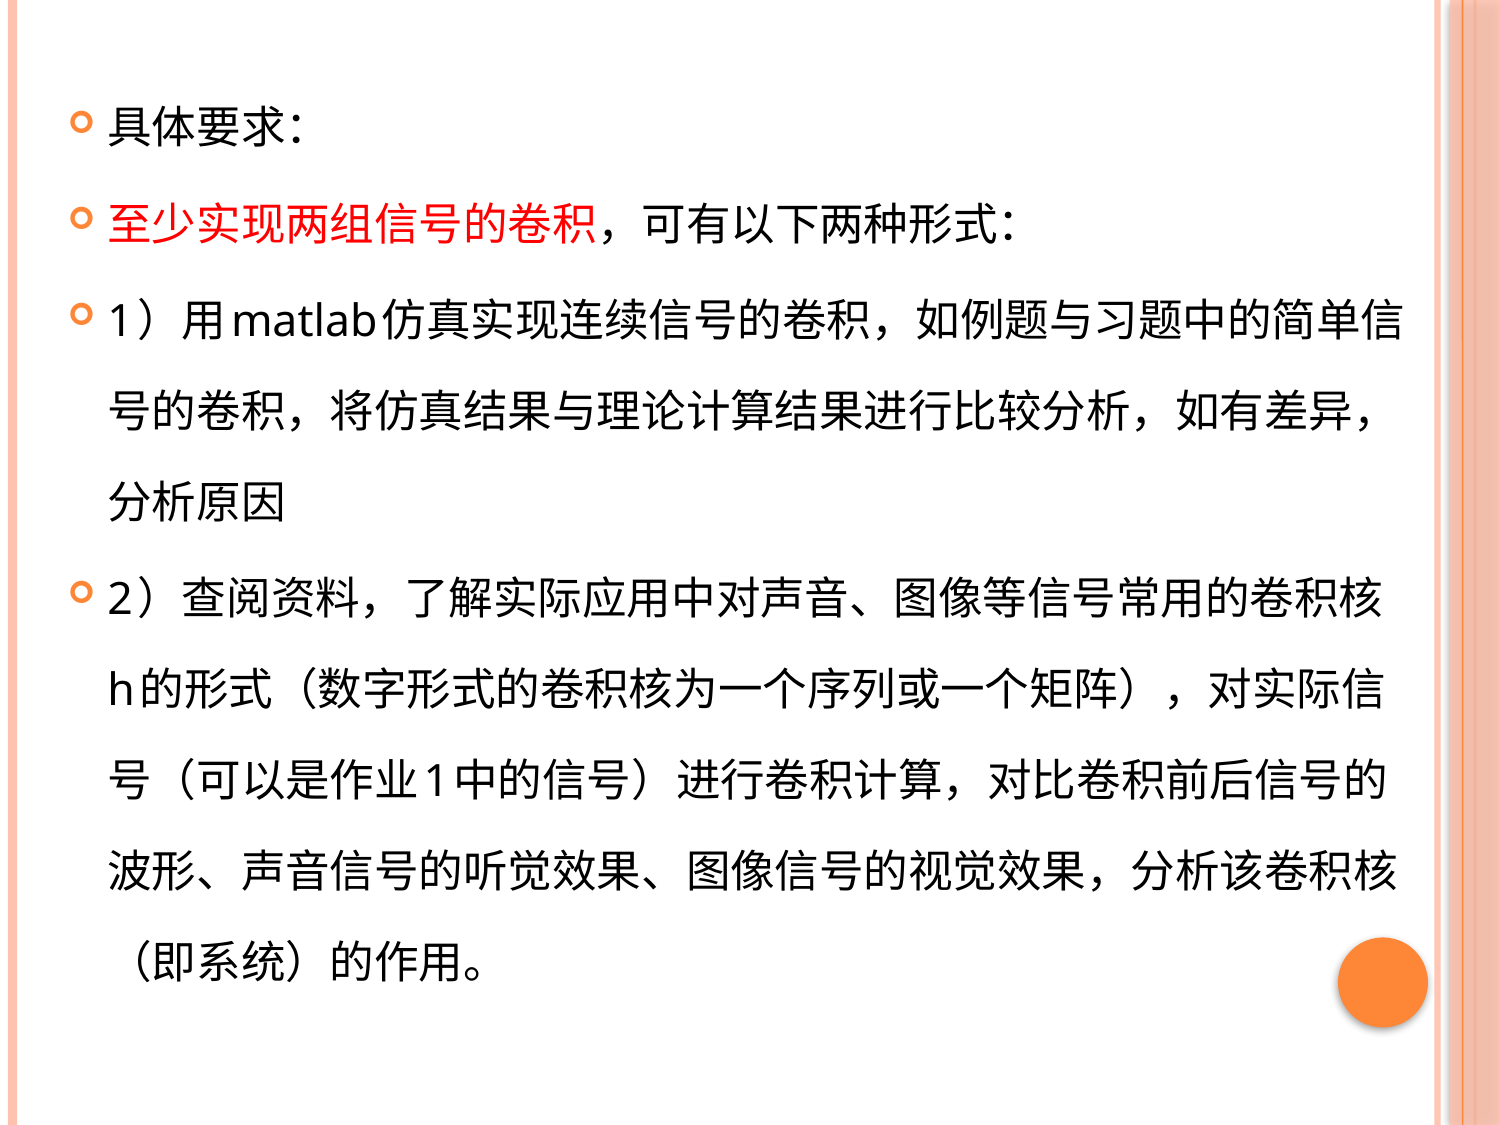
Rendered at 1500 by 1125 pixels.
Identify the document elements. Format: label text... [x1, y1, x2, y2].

list 具体要求： 至少实现两组信号的卷积，可有以下两种形式： 1）用matlab仿真实现连续信号的卷积，如例题与习题中的简单信号的卷积，将仿真结果与理论计算结果进行比较分析，如有差异，分析原因 2）查阅资料，了解实际应用中对声音、图像等信号常用的卷积核h的形式（数字形式的卷积核为一个序列或一个矩阵），对实际信号（可以是作业1中的信号）进行卷积计算，对比卷积前后信号的波形、声音信号的听觉效果、图像信号的视觉效果，分析该卷积核（即系统）的作用。 [53, 54, 1424, 1012]
